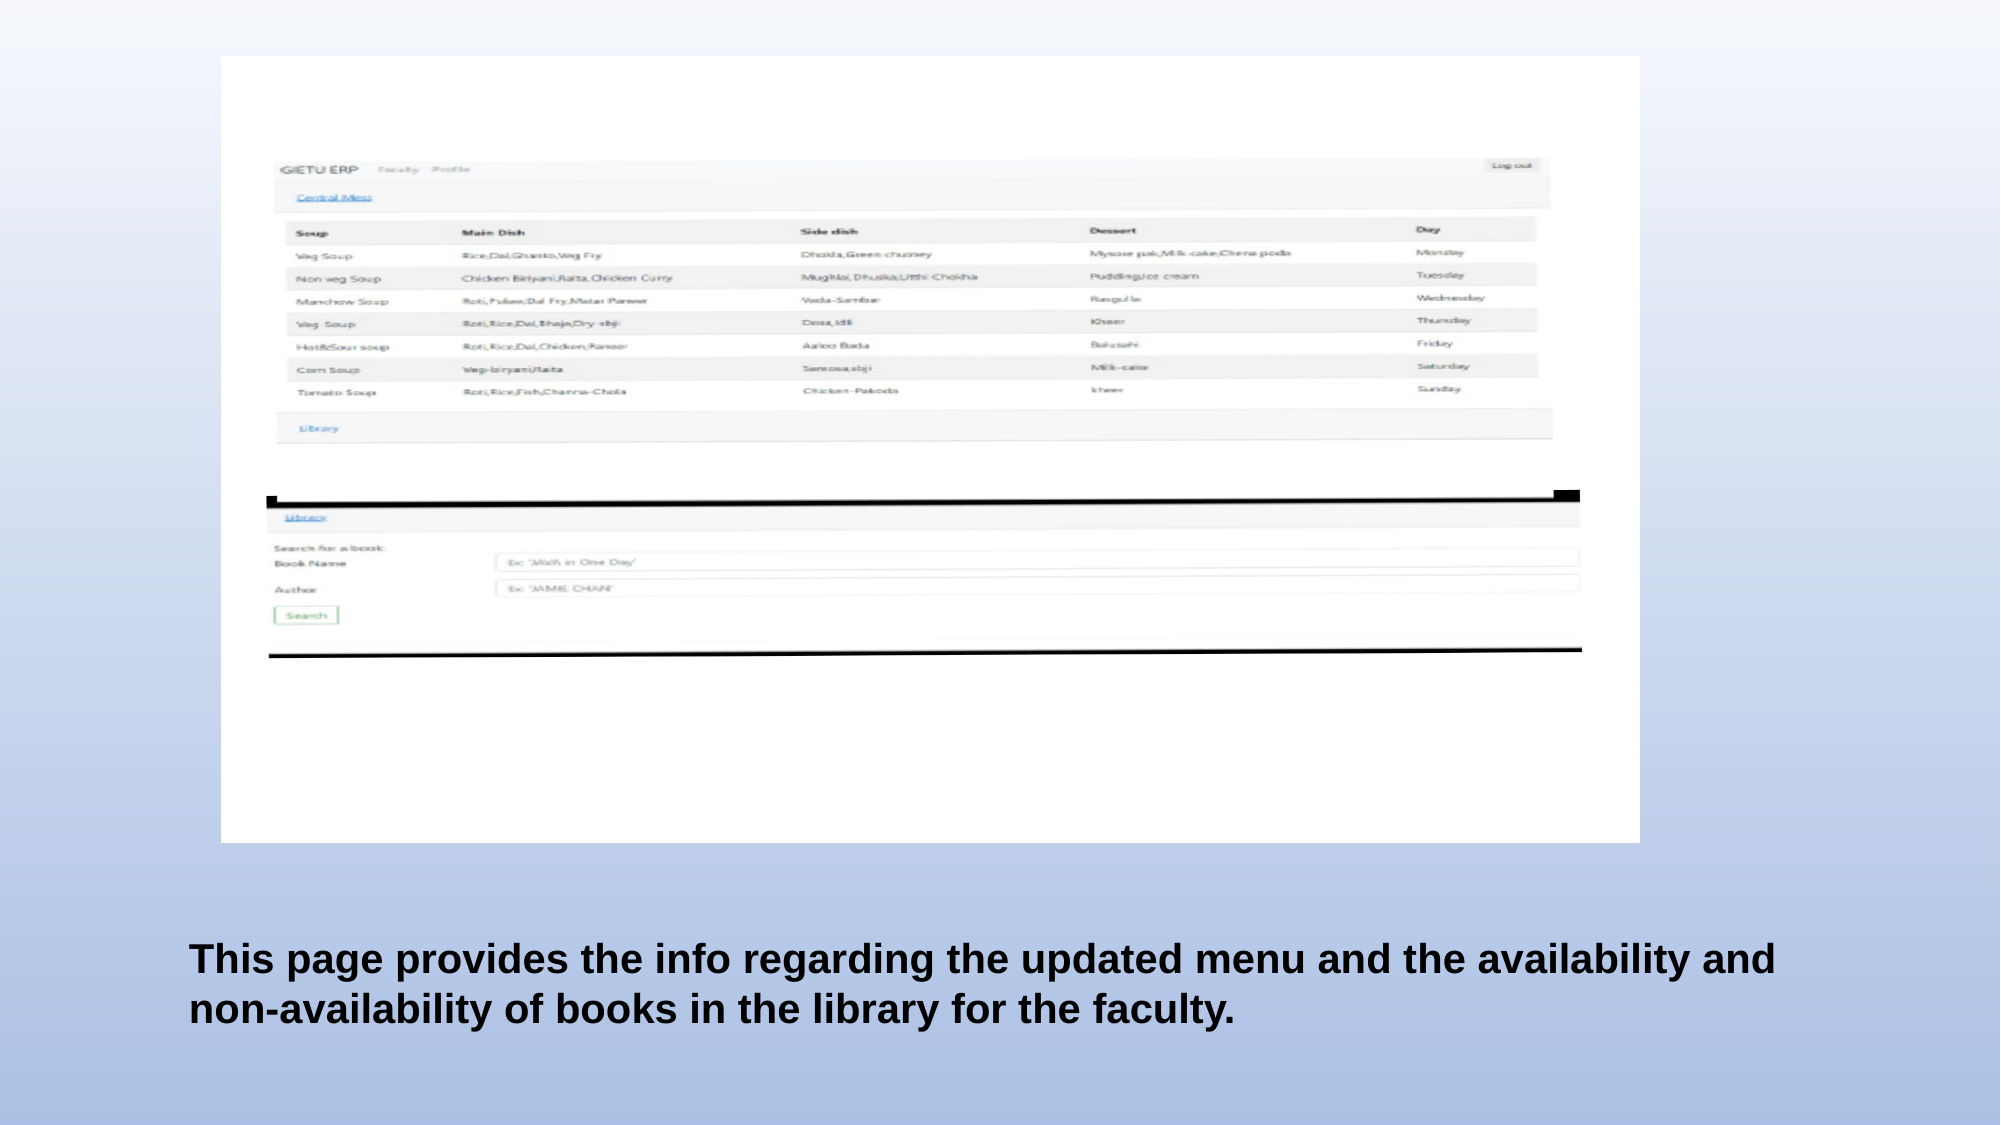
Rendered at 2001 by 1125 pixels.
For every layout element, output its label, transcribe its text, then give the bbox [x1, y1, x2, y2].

text_box This page provides the info regarding the updated menu and the availability and non-availability of books in the library for the faculty. [174, 924, 1826, 1040]
picture [221, 56, 1640, 843]
